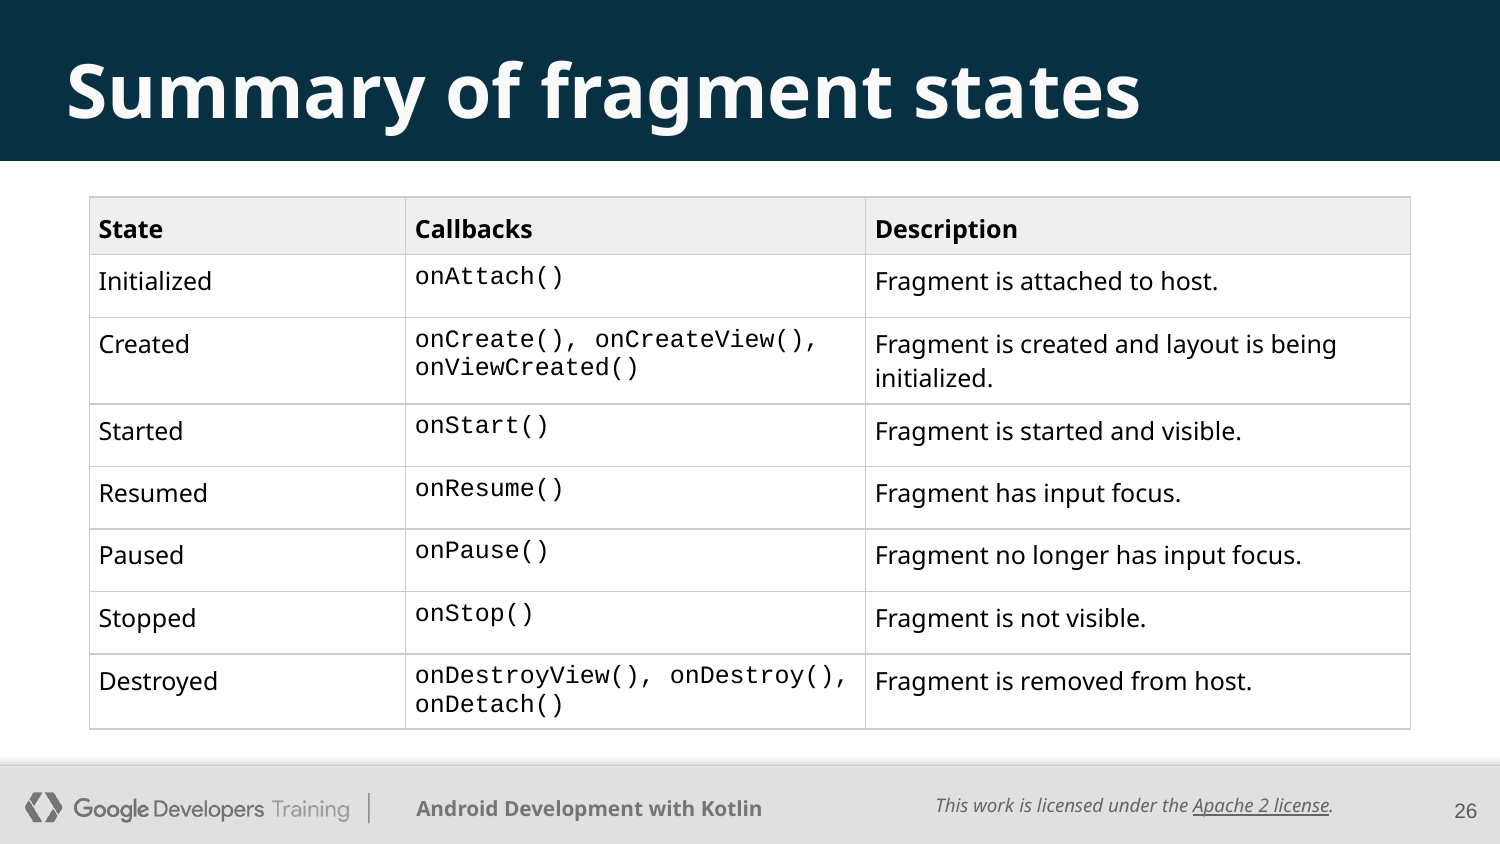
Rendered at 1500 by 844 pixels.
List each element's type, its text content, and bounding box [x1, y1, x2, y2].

table_cell onStart() [406, 405, 865, 466]
table_cell onResume() [406, 467, 865, 528]
table_cell onDestroyView(), onDestroy(), onDetach() [406, 655, 865, 728]
table_cell onCreate(), onCreateView(), onViewCreated() [406, 318, 865, 403]
picture [0, 161, 1500, 844]
table_cell Fragment is started and visible. [866, 405, 1410, 466]
table_cell Paused [90, 530, 405, 591]
table_cell onStop() [406, 592, 865, 653]
table_header Description [866, 198, 1410, 254]
table_cell Fragment is attached to host. [866, 255, 1410, 317]
table_cell onPause() [406, 530, 865, 591]
table_cell Created [90, 318, 405, 403]
slide_number 26 [1402, 777, 1493, 842]
table_cell Fragment is not visible. [866, 592, 1410, 653]
table_cell Fragment has input focus. [866, 467, 1410, 528]
table_cell Fragment no longer has input focus. [866, 530, 1410, 591]
table_cell Destroyed [90, 655, 405, 728]
table_cell Fragment is created and layout is being initialized. [866, 318, 1410, 403]
table_cell Resumed [90, 467, 405, 528]
table_cell Fragment is removed from host. [866, 655, 1410, 728]
table_cell Started [90, 405, 405, 466]
table_cell Initialized [90, 255, 405, 317]
table_cell Stopped [90, 592, 405, 653]
title Summary of fragment states [51, 28, 1449, 122]
table_header Callbacks [406, 198, 865, 254]
table_header State [90, 198, 405, 254]
table_cell onAttach() [406, 255, 865, 317]
